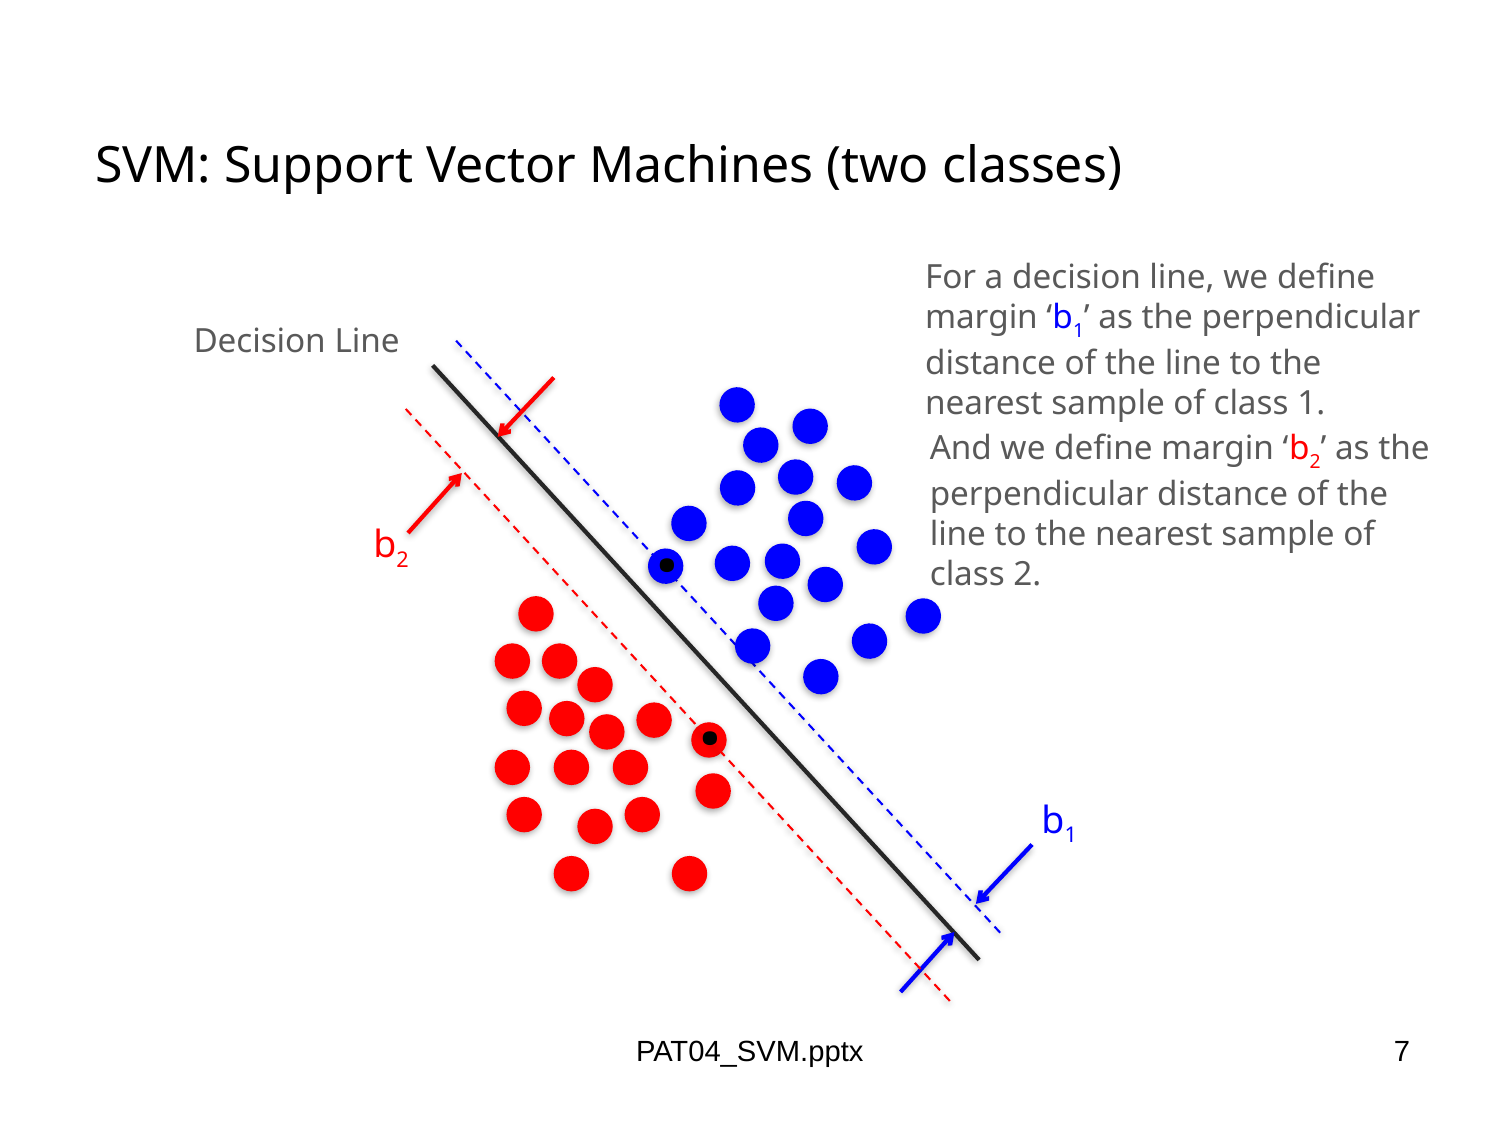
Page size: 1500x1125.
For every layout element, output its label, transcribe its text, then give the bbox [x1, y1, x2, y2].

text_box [432, 365, 450, 375]
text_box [455, 247, 1454, 375]
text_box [637, 430, 954, 667]
text_box Decision Line [178, 311, 415, 367]
text_box SVM: Support Vector Machines (two classes) [80, 125, 1138, 201]
slide_number 7 [1074, 1024, 1426, 1103]
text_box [358, 377, 1459, 1004]
footer PAT04_SVM.pptx [512, 1024, 988, 1103]
